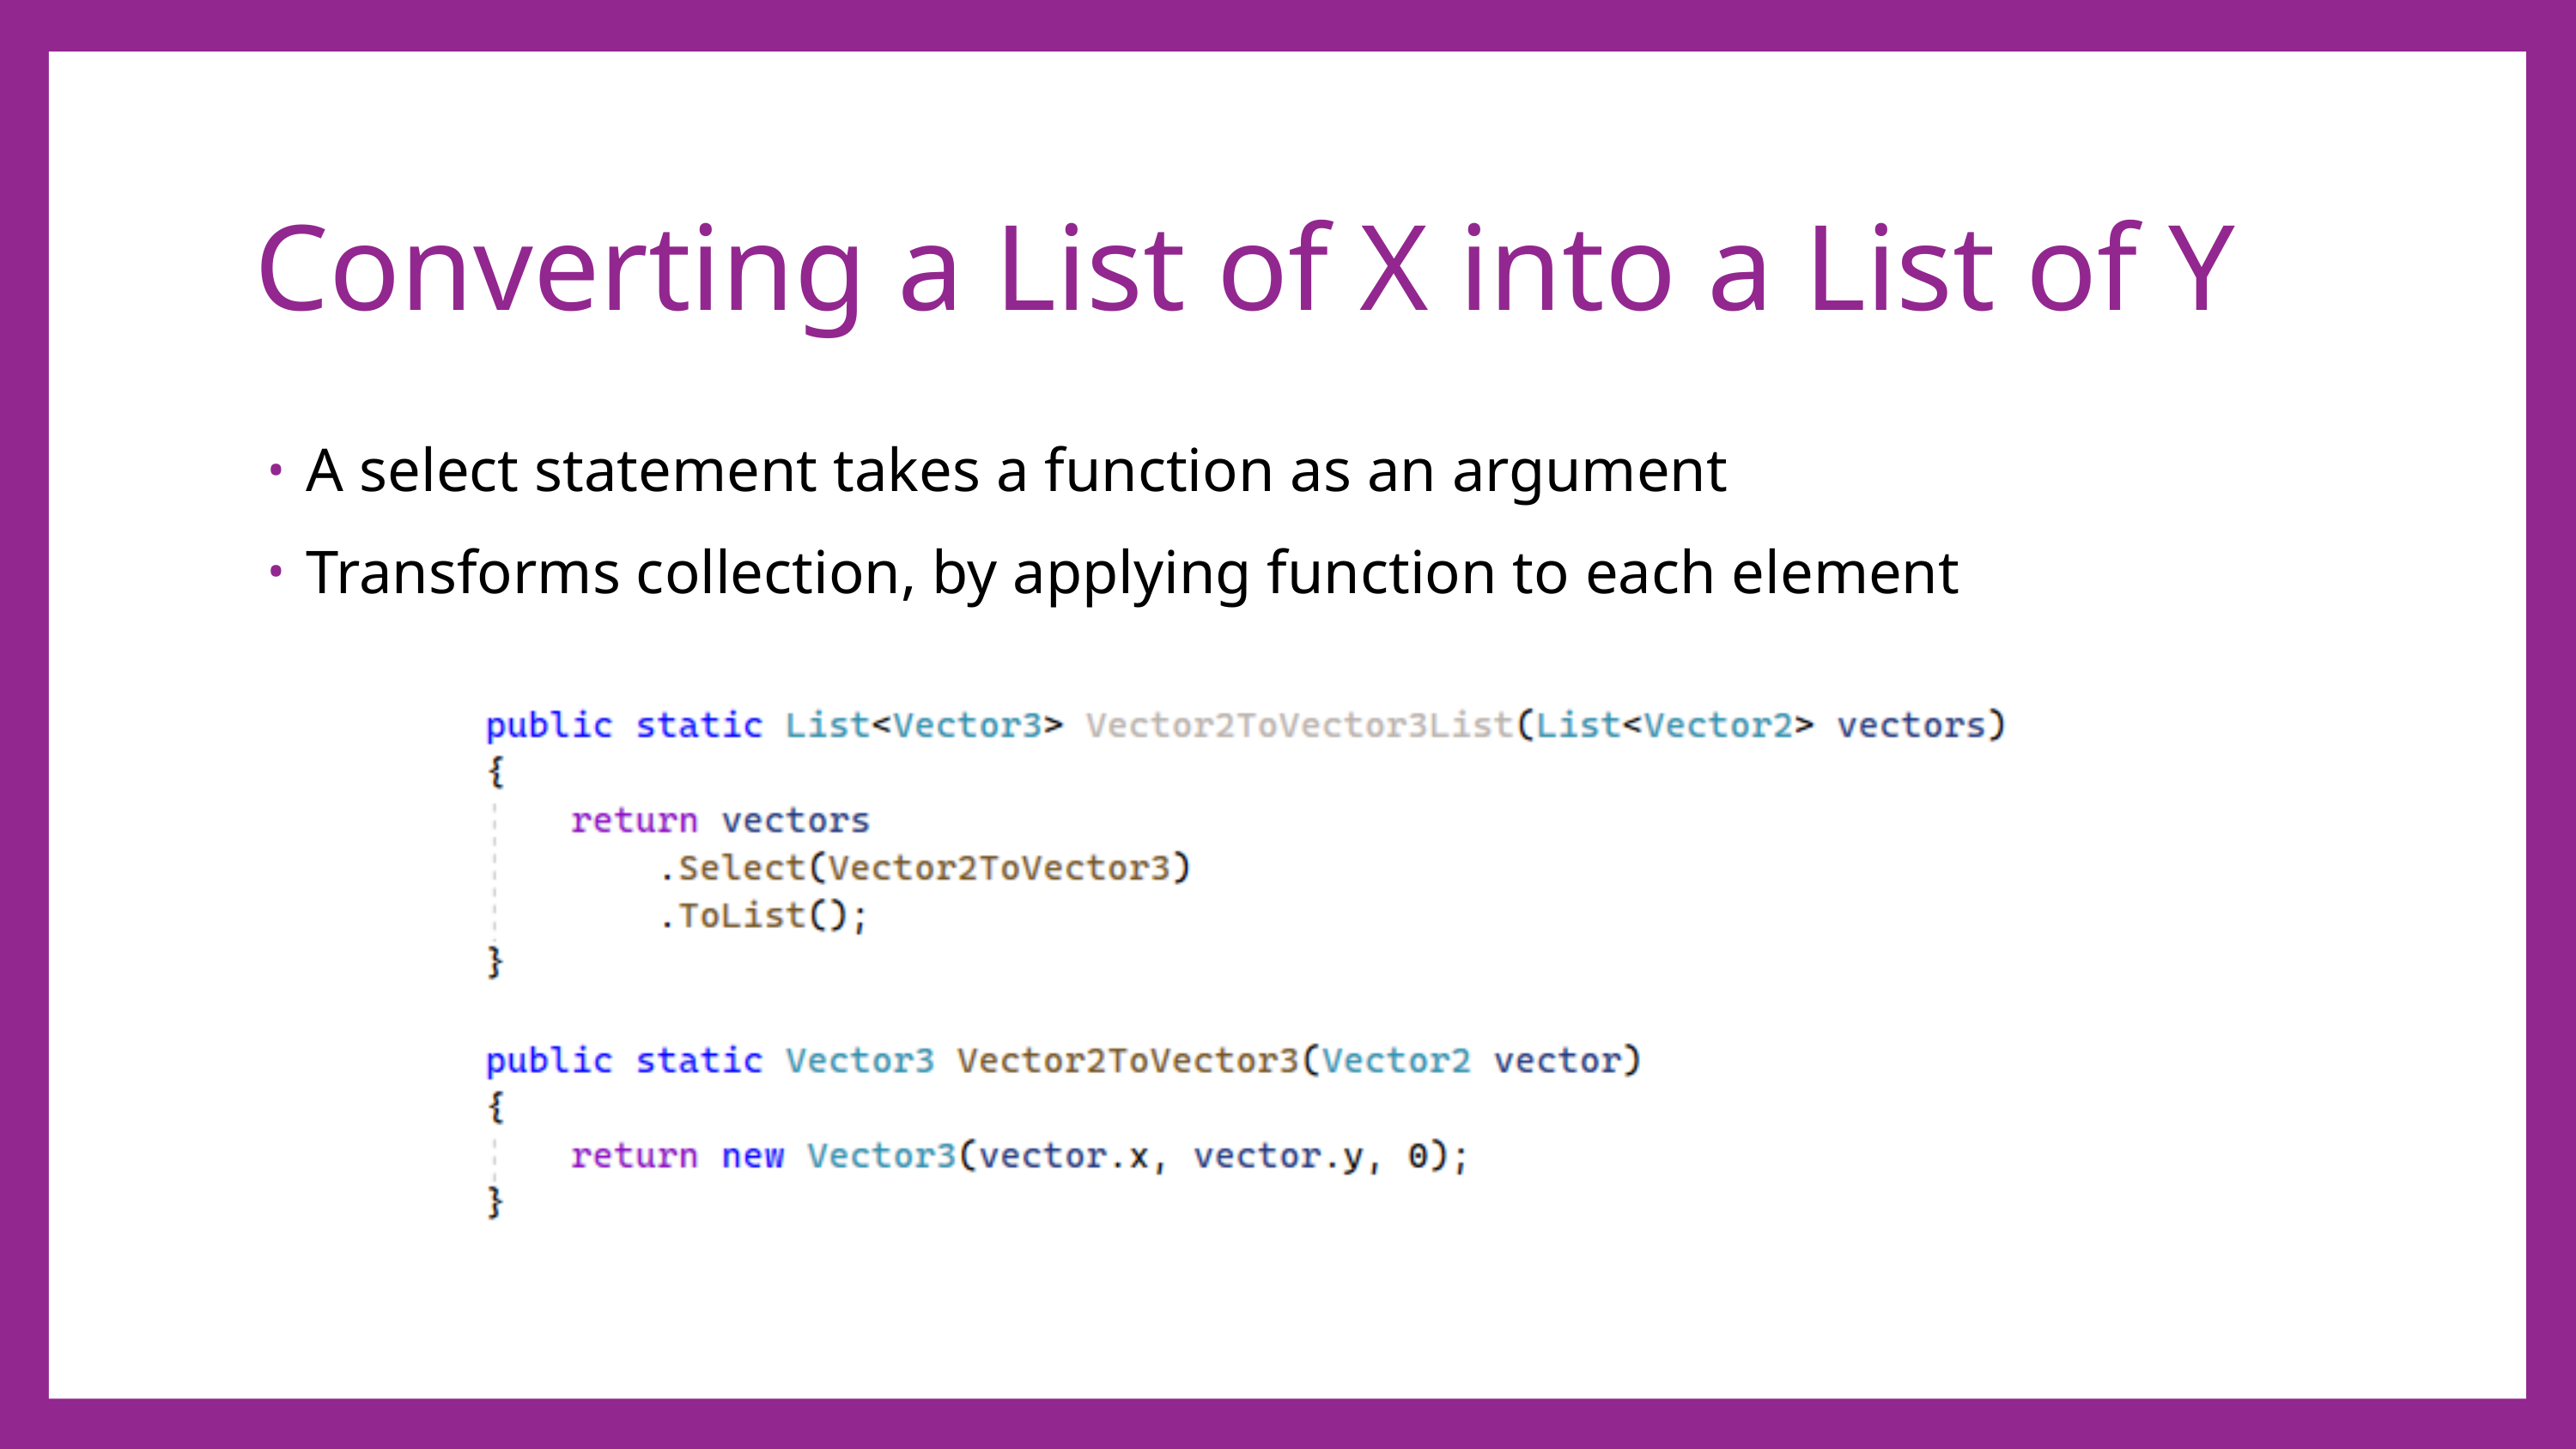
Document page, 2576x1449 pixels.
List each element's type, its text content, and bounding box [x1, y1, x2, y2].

text_box A select statement takes a function as an argument Transforms collection, by applying function to each element [245, 434, 2331, 628]
title Converting a List of X into a List of Y [241, 129, 2329, 415]
picture [461, 681, 2058, 1240]
